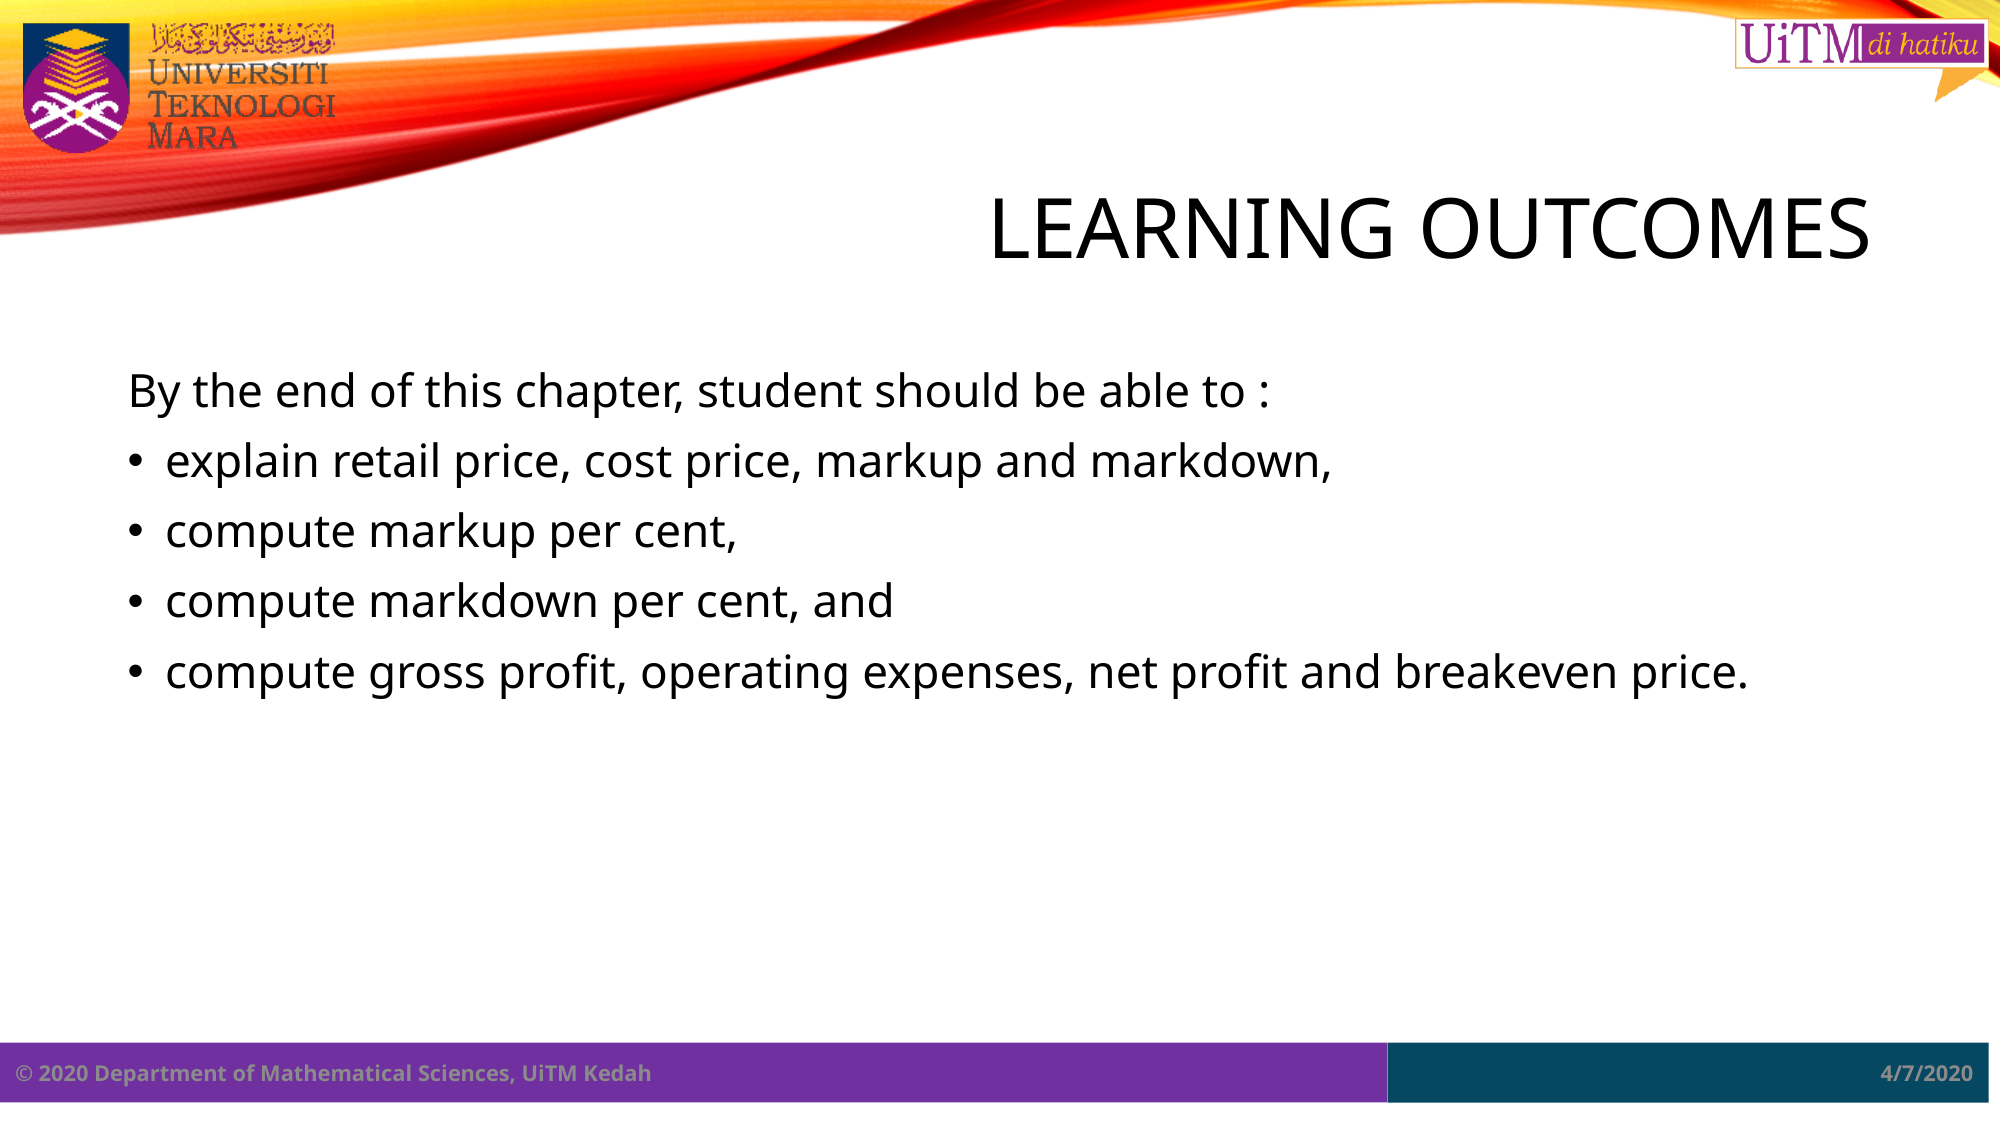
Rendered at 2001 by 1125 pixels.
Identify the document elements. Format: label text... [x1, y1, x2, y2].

picture [0, 0, 2000, 237]
title LEARNING OUTCOMES [474, 125, 1888, 338]
list By the end of this chapter, student should be able to : explain retail price, cost price, markup and markdown, compute markup per cent, compute markdown per cent, and compute gross profit, operating expenses, net profit and breakeven price. [112, 360, 1888, 1021]
